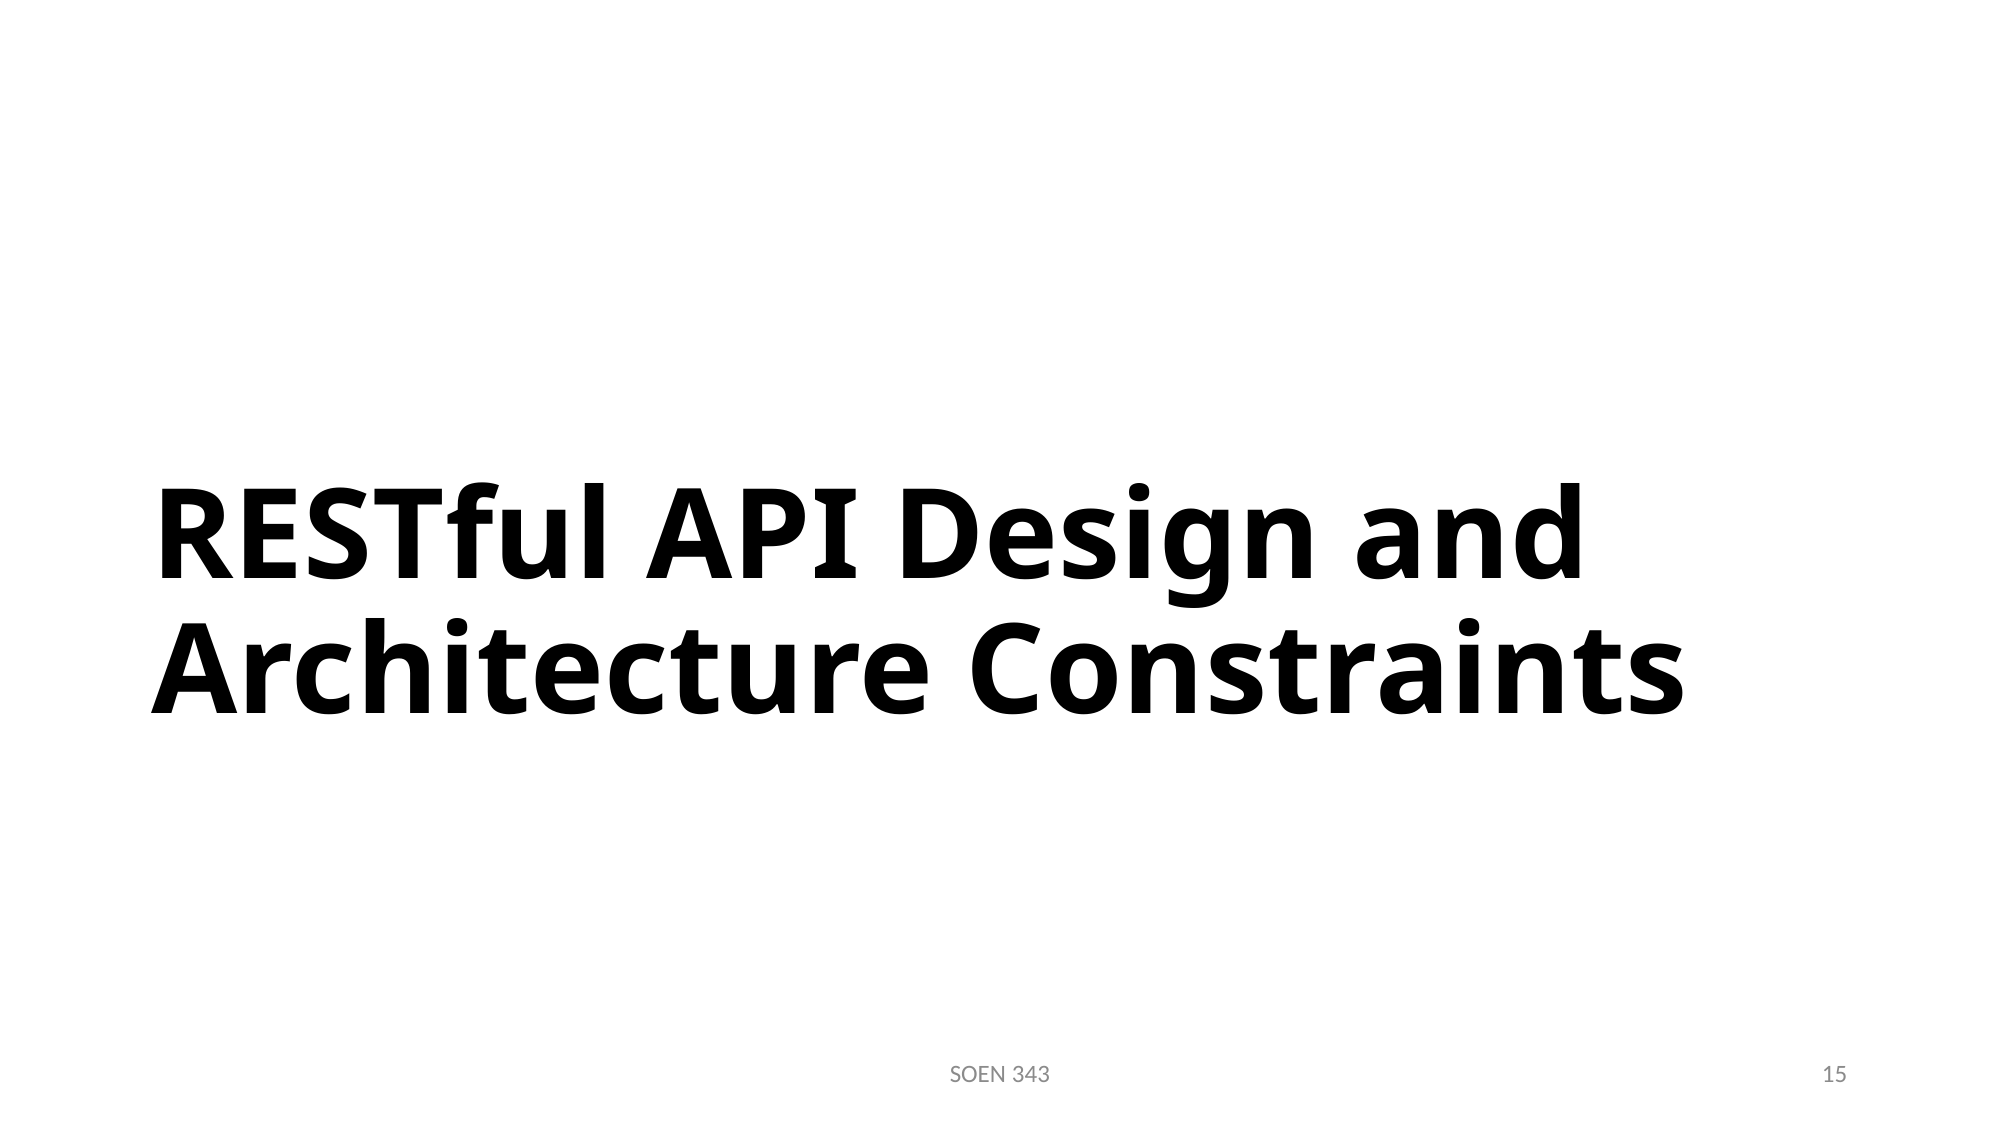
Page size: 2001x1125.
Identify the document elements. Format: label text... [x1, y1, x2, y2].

title RESTful API Design and Architecture Constraints [136, 280, 1862, 749]
slide_number 15 [1412, 1042, 1863, 1103]
footer SOEN 343 [662, 1042, 1338, 1103]
